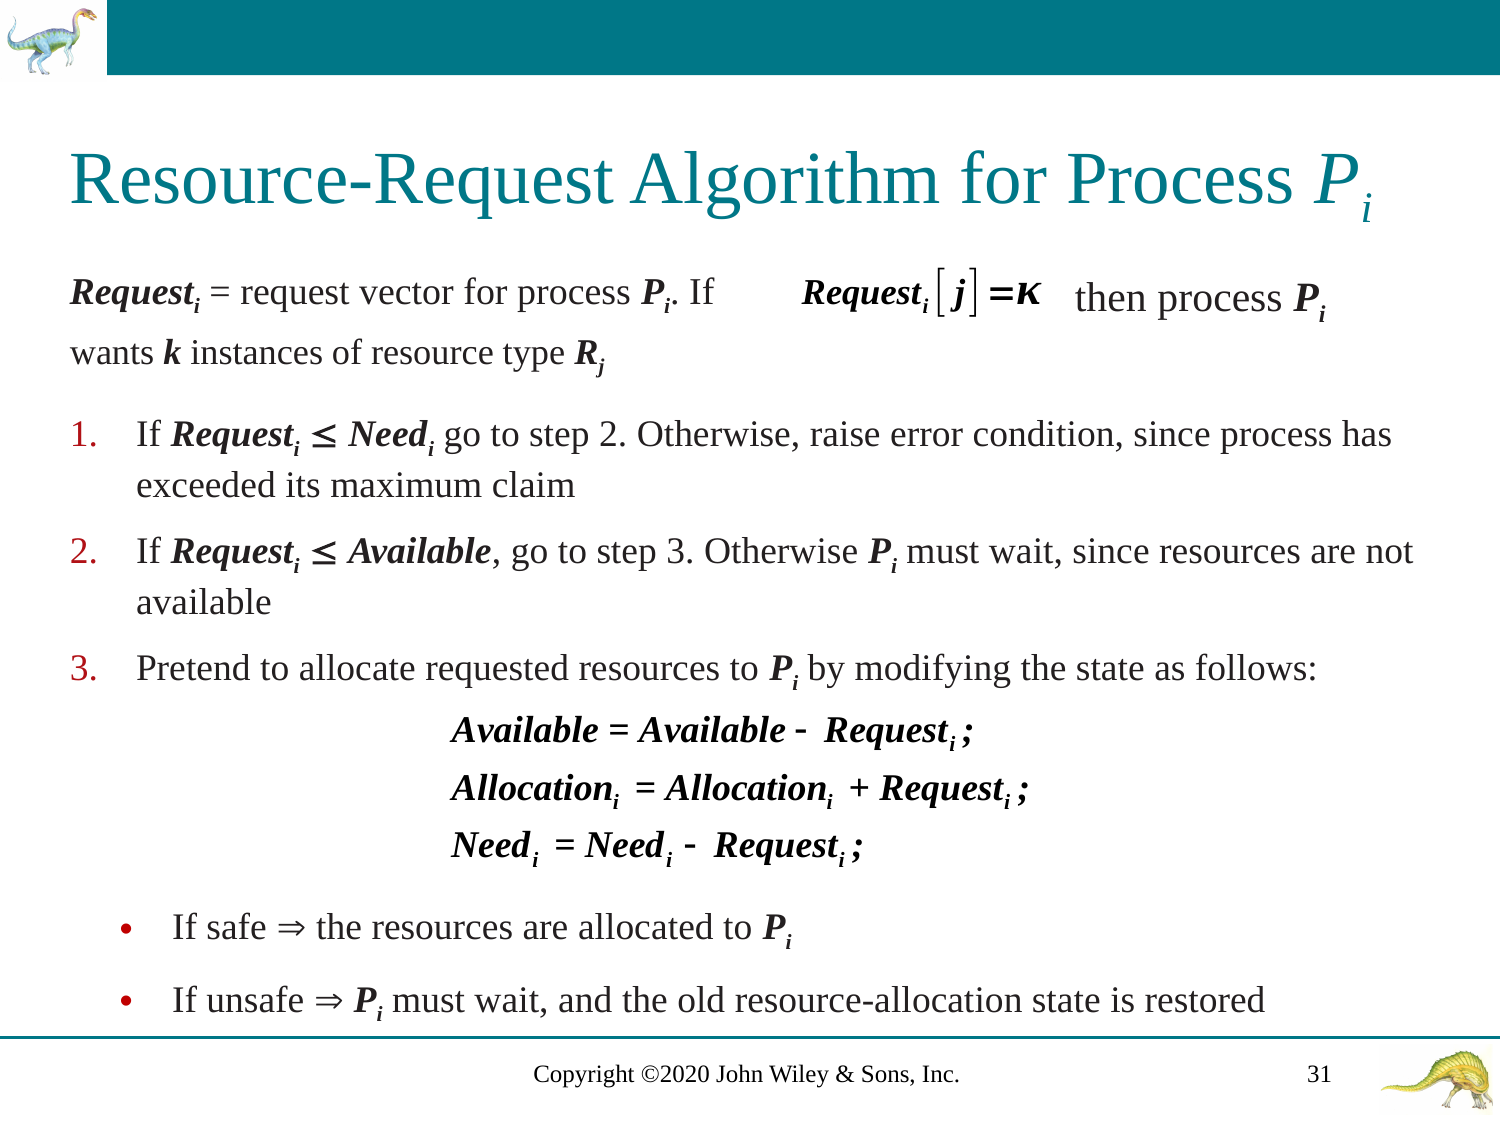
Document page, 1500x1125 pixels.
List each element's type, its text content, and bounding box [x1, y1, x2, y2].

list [445, 708, 1033, 874]
list then process Pi [1059, 262, 1370, 335]
title Resource-Request Algorithm for Process Pi [54, 122, 1445, 234]
picture [1379, 1044, 1493, 1115]
list If Requesti  Need i go to step 2. Otherwise, raise error condition, since process has exceeded its maximum claim If Requesti  Available, go to step 3. Otherwise Pi must wait, since resources are not available Pretend to allocate requested resources to Pi by modifying the state as follows: [54, 401, 1445, 690]
slide_number 31 [1083, 1042, 1348, 1103]
list wants k instances of resource type Rj [54, 320, 725, 386]
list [796, 267, 1047, 322]
list Requesti = request vector for process Pi. If [54, 258, 805, 326]
picture [0, 0, 107, 82]
list If safe  the resources are allocated to Pi If unsafe  Pi must wait, and the old resource-allocation state is restored [54, 895, 1445, 1016]
footer Copyright ©2020 John Wiley & Sons, Inc. [496, 1042, 1004, 1103]
